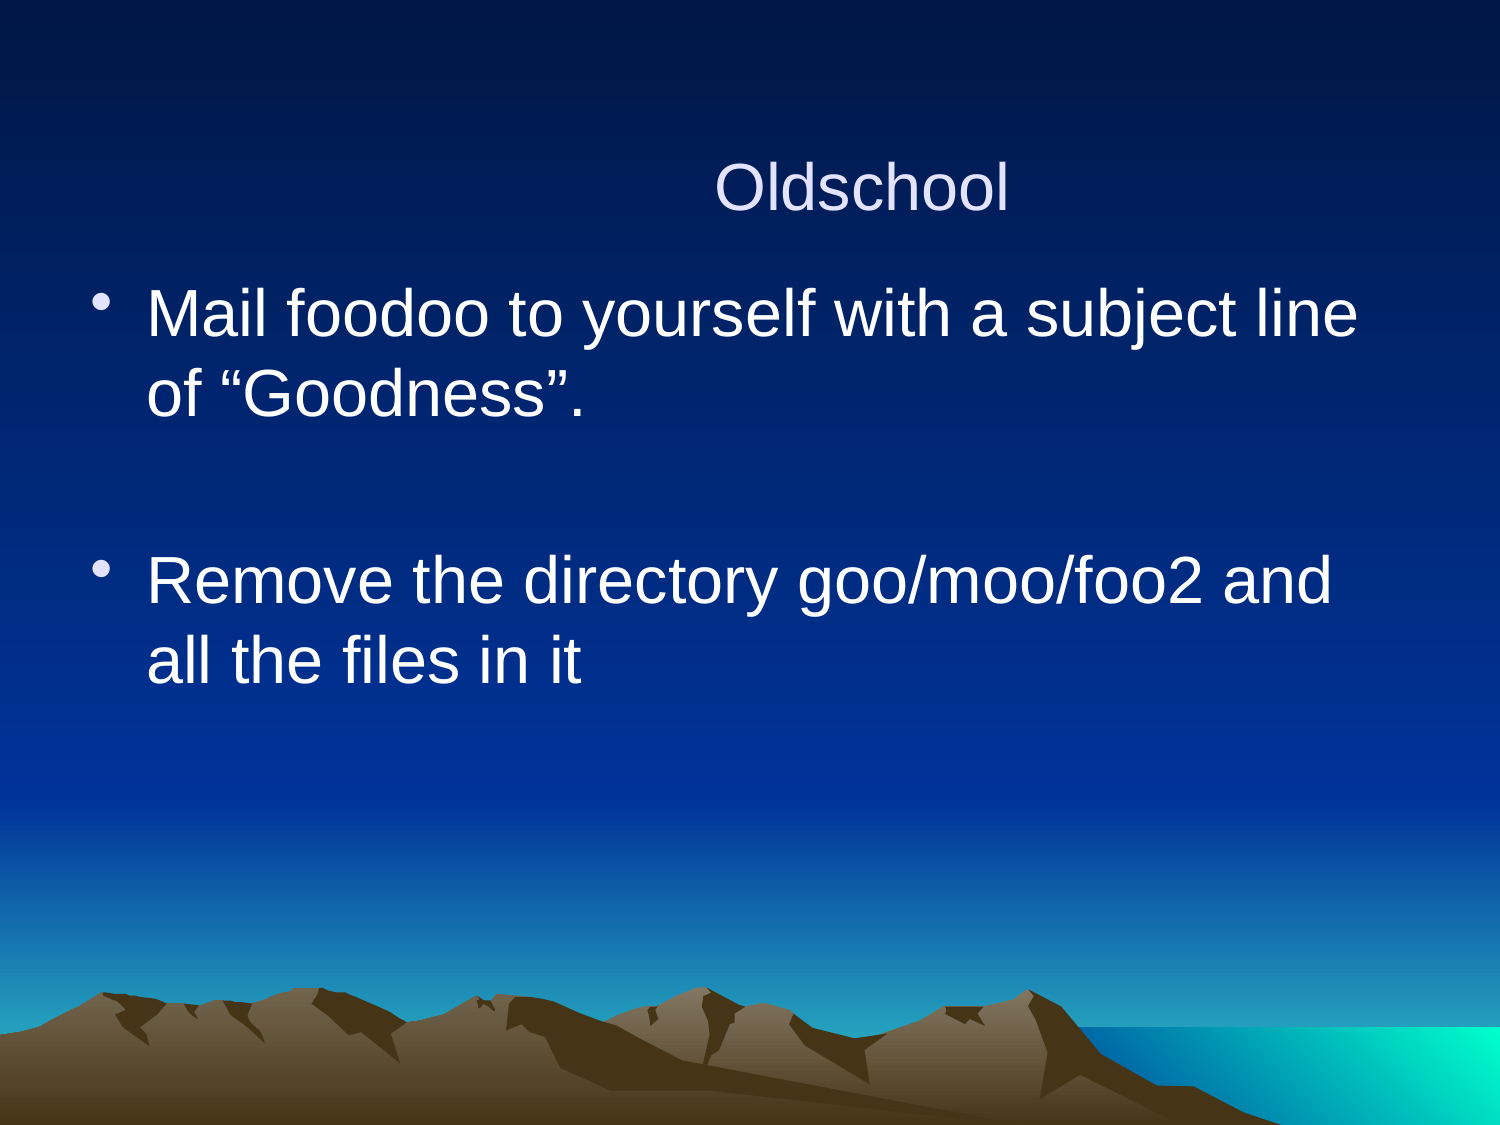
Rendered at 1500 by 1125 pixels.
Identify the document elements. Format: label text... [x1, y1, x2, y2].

title Oldschool [224, 49, 1500, 232]
list Mail foodoo to yourself with a subject line of “Goodness”. Remove the directory goo/moo/foo2 and all the files in it [75, 262, 1425, 1000]
